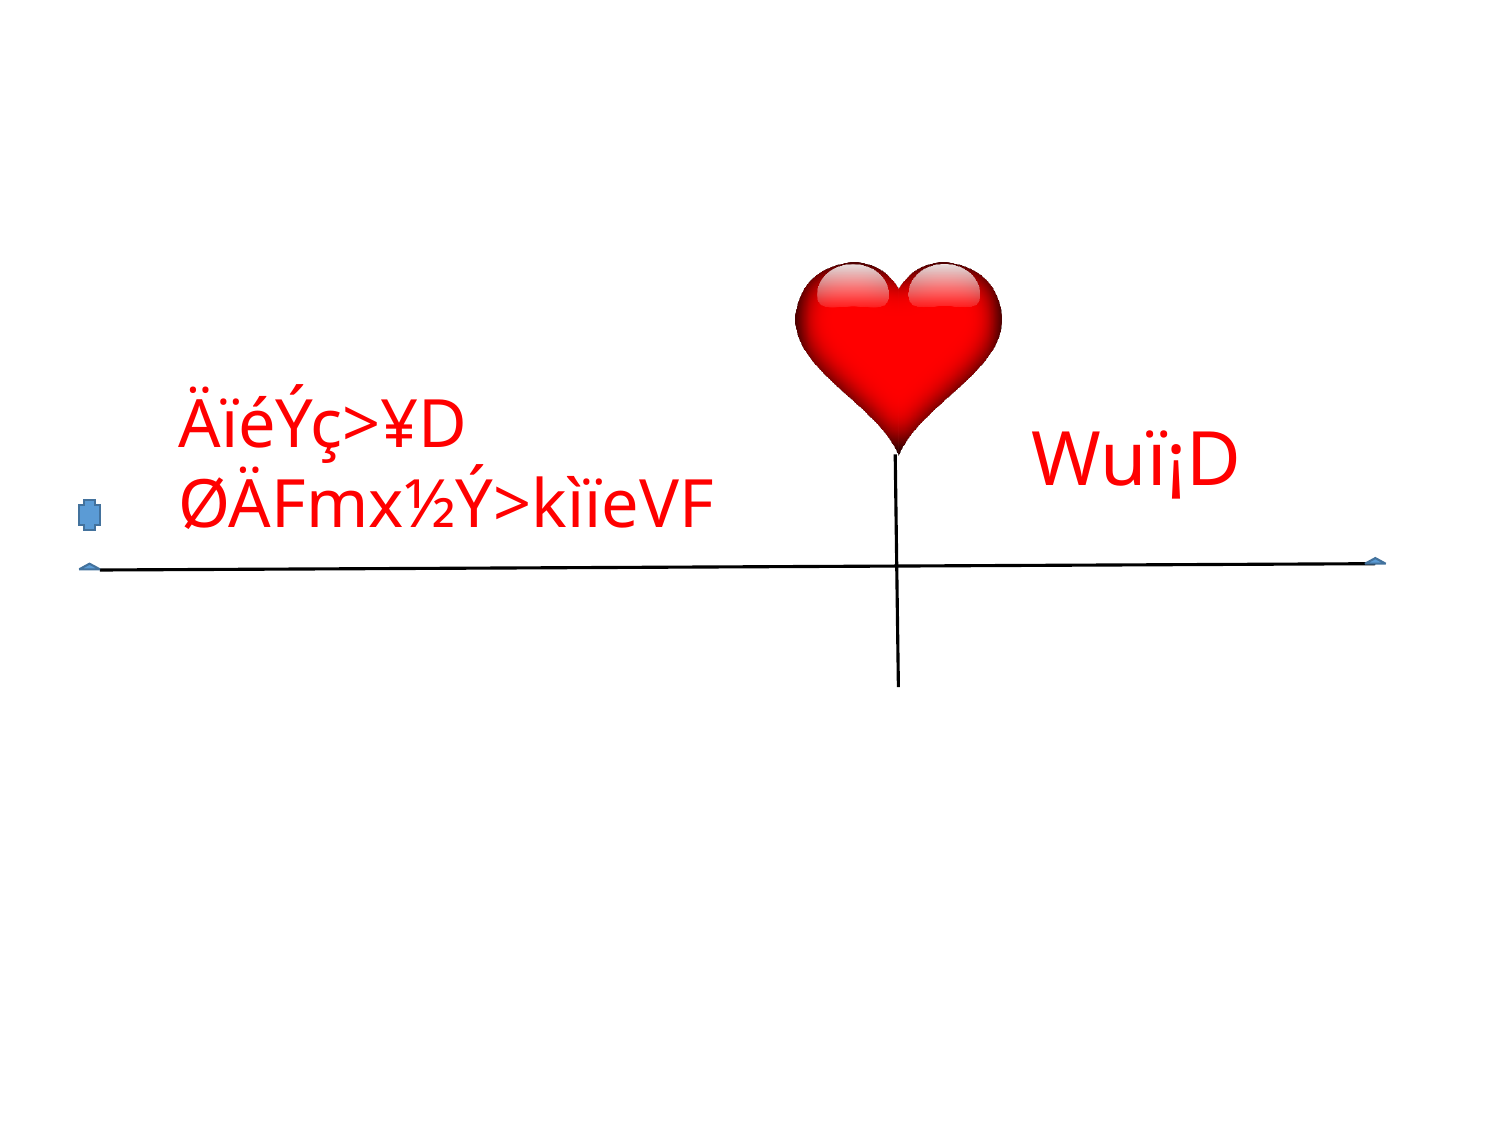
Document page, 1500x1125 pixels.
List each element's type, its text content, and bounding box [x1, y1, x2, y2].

text_box ÄïéÝç>¥D ØÄFmx½Ý>kìïeVF [163, 373, 836, 549]
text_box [899, 563, 1376, 570]
text_box [1364, 556, 1387, 565]
text_box [78, 499, 101, 531]
text_box Wuï¡D [1017, 402, 1257, 508]
text_box [78, 562, 100, 571]
picture [795, 262, 1002, 456]
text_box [895, 456, 899, 688]
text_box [99, 563, 895, 570]
